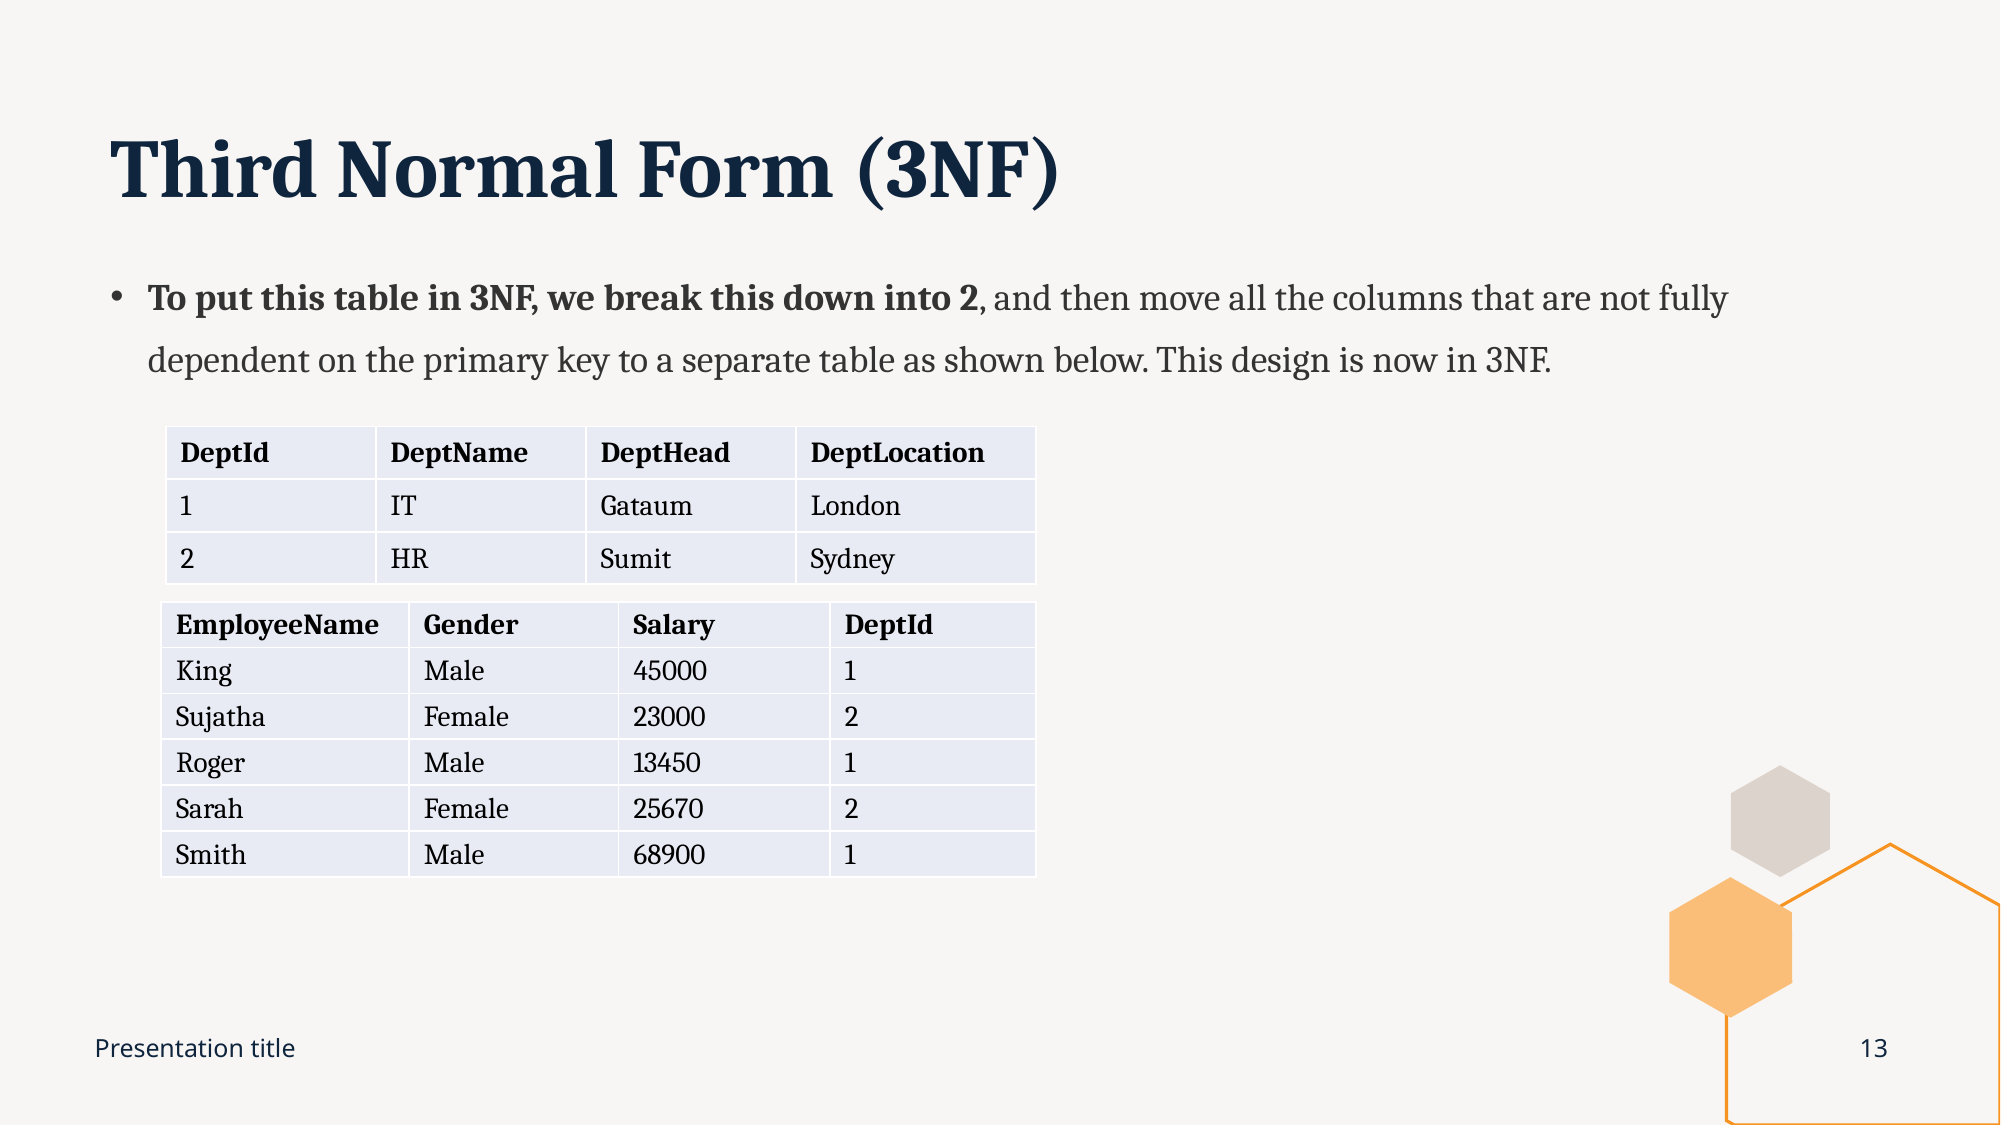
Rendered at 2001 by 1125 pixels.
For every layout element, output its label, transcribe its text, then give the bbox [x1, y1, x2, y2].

table_cell 1 [831, 832, 1035, 876]
table_cell IT [377, 480, 585, 531]
table_header DeptName [377, 427, 585, 478]
table_cell 1 [167, 480, 375, 531]
table_cell Sarah [162, 786, 408, 830]
table_cell Gataum [587, 480, 795, 531]
table_cell 2 [831, 786, 1035, 830]
footer Presentation title [79, 1020, 755, 1080]
table_cell 1 [831, 740, 1035, 784]
table_cell 2 [831, 694, 1035, 738]
table_cell 2 [167, 533, 375, 583]
table_cell 13450 [619, 740, 829, 784]
table_cell London [797, 480, 1035, 531]
table_cell 1 [831, 648, 1035, 693]
table_cell Sujatha [162, 694, 408, 738]
table_cell Sydney [797, 533, 1035, 583]
table_cell 45000 [619, 648, 829, 693]
table_cell HR [377, 533, 585, 583]
table_cell Smith [162, 832, 408, 876]
table_cell 68900 [619, 832, 829, 876]
table_header Gender [410, 603, 618, 647]
table_cell Female [410, 694, 618, 738]
table_cell Male [410, 648, 618, 693]
table_header Salary [619, 603, 829, 647]
slide_number 13 [1836, 1020, 1912, 1080]
table_cell Male [410, 832, 618, 876]
table_header DeptId [831, 603, 1035, 647]
table_cell 23000 [619, 694, 829, 738]
table_header DeptId [167, 427, 375, 478]
table_cell Sumit [587, 533, 795, 583]
table_cell Roger [162, 740, 408, 784]
list To put this table in 3NF, we break this down into 2, and then move all the columns that are not fully dependent on the primary key to a separate table as shown below. This design is now in 3NF. [95, 247, 1882, 1007]
table_cell King [162, 648, 408, 693]
table_cell 25670 [619, 786, 829, 830]
title Third Normal Form (3NF) [95, 118, 1882, 231]
table_cell Male [410, 740, 618, 784]
table_header EmployeeName [162, 603, 408, 647]
table_header DeptHead [587, 427, 795, 478]
table_cell Female [410, 786, 618, 830]
table_header DeptLocation [797, 427, 1035, 478]
